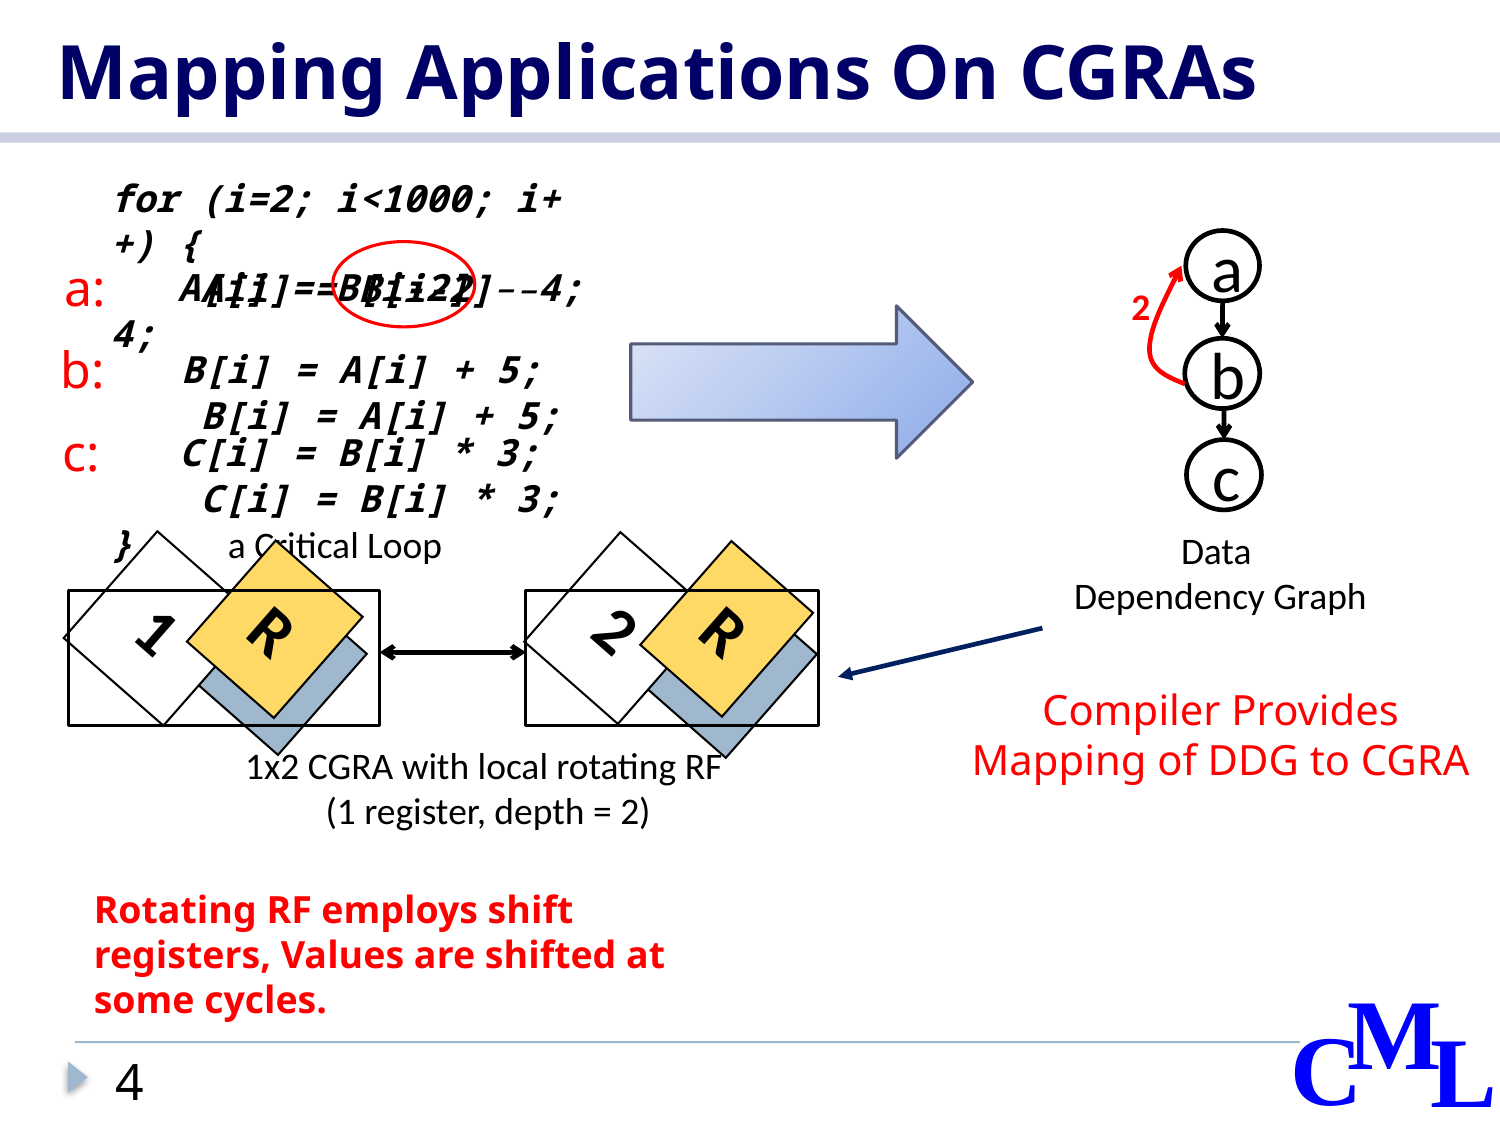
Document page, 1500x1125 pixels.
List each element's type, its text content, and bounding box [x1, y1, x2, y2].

text_box a [1185, 230, 1260, 301]
title Mapping Applications On CGRAs [41, 35, 1425, 123]
text_box A[i] = B[i-2] – 4; [162, 256, 353, 317]
text_box Data Dependency Graph [1030, 519, 1411, 625]
text_box [629, 304, 974, 460]
text_box 2 [1116, 275, 1166, 336]
text_box Rotating RF employs shift registers, Values are shifted at some cycles. [79, 878, 767, 1028]
text_box [1147, 265, 1186, 386]
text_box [46, 248, 119, 490]
text_box A[i] = B[i-2] – 4; [455, 256, 598, 317]
text_box for (i=2; i<1000; i++) { A[i] = B[i-2] – 4; B[i] = A[i] + 5; C[i] = B[i] * 3; } [95, 122, 591, 555]
slide_number 4 [100, 1042, 313, 1103]
text_box Compiler Provides Mapping of DDG to CGRA [956, 676, 1485, 792]
text_box b [1185, 338, 1260, 409]
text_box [68, 555, 819, 739]
text_box B[i] = A[i] + 5; [166, 338, 556, 398]
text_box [837, 627, 1043, 678]
text_box [331, 240, 477, 329]
text_box C[i] = B[i] * 3; [164, 421, 555, 482]
text_box c [1186, 440, 1262, 510]
text_box a Critical Loop [203, 509, 516, 555]
text_box 1x2 CGRA with local rotating RF (1 register, depth = 2) [230, 751, 747, 840]
